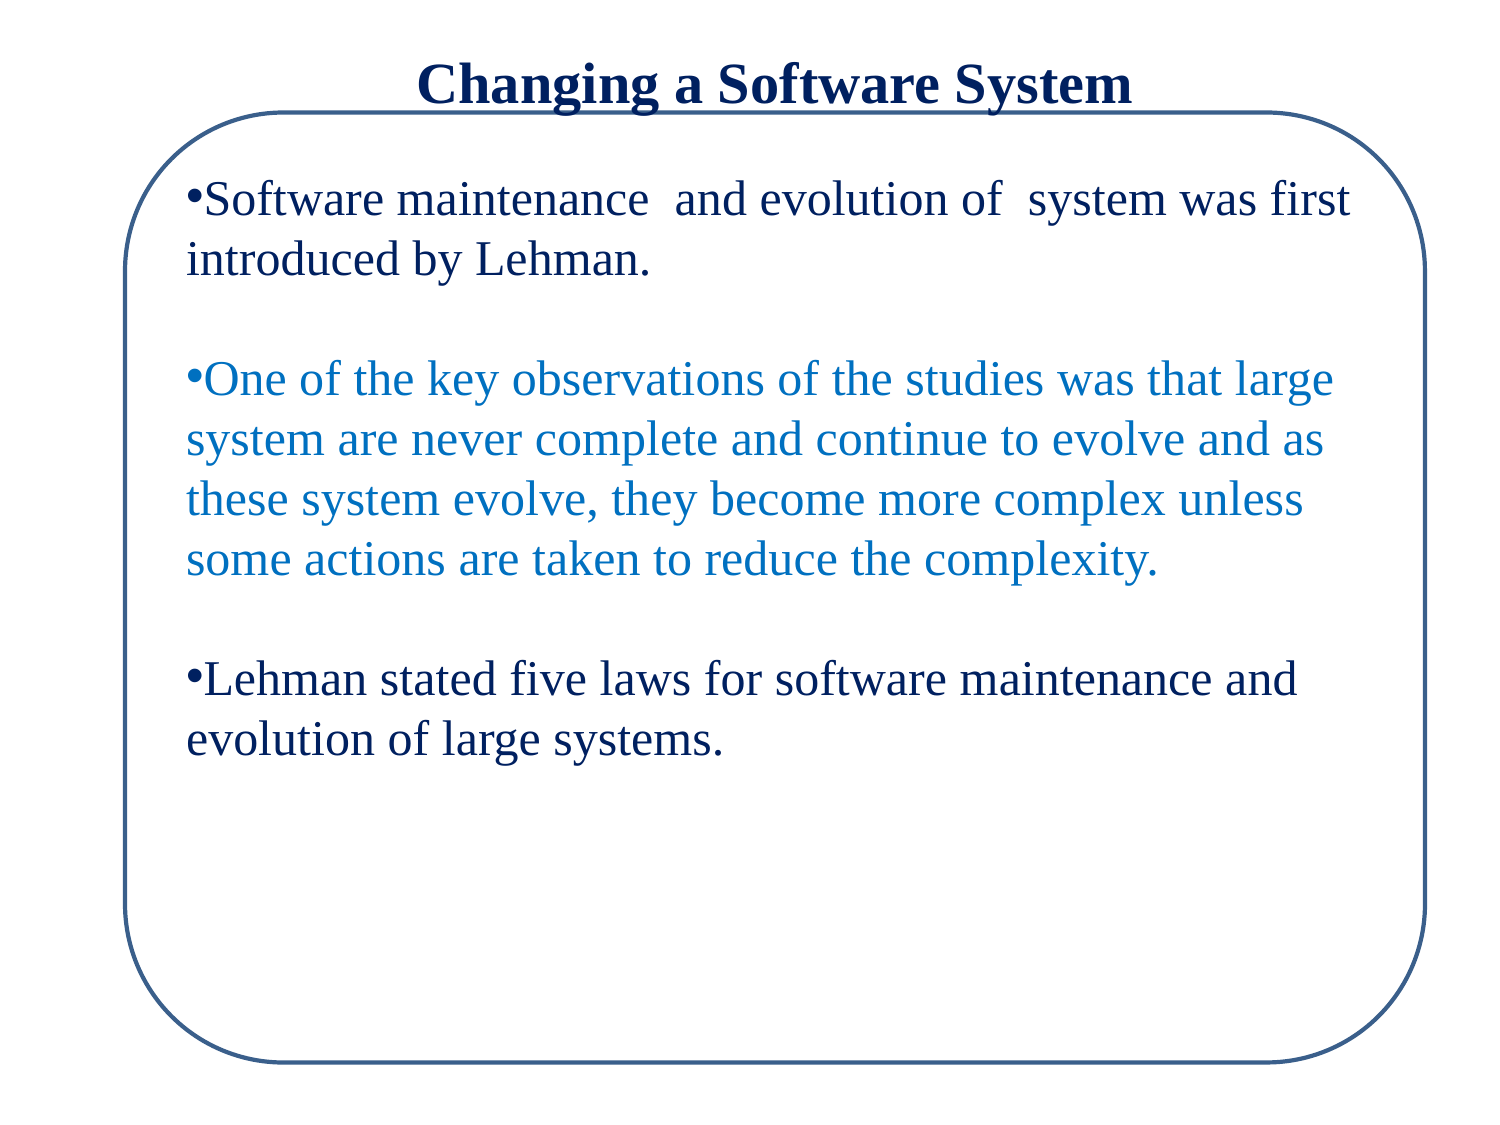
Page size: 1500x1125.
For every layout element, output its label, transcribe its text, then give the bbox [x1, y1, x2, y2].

text_box Changing a Software System Software maintenance and evolution of system was first introduced by Lehman. One of the key observations of the studies was that large system are never complete and continue to evolve and as these system evolve, they become more complex unless some actions are taken to reduce the complexity. Lehman stated five laws for software maintenance and evolution of large systems. [122, 110, 1428, 1065]
